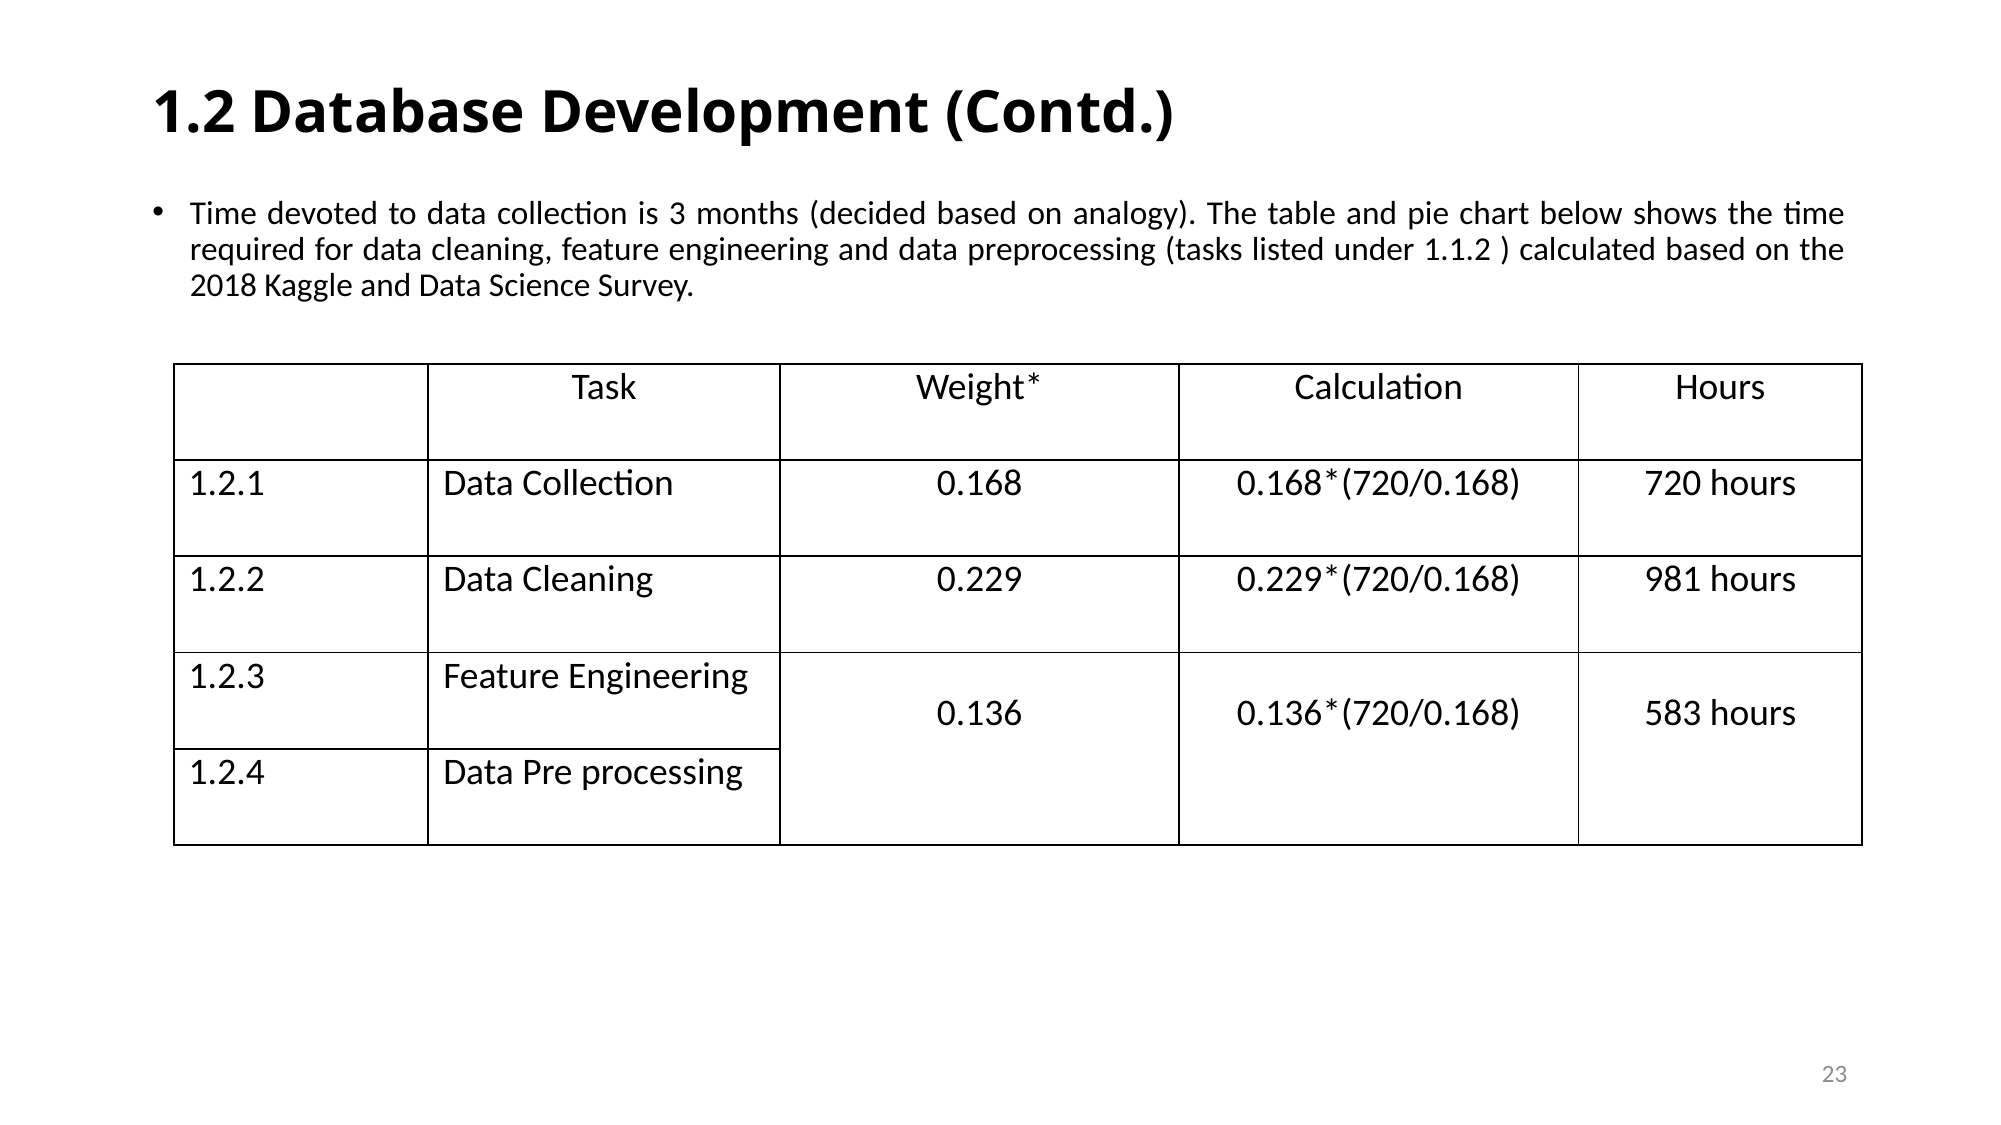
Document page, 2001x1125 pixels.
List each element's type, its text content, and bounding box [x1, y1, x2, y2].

table_header Task [429, 365, 779, 459]
table_header Calculation [1180, 365, 1578, 459]
table_cell 1.2.4 [175, 750, 427, 844]
slide_number 23 [1412, 1042, 1863, 1103]
list Time devoted to data collection is 3 months (decided based on analogy). The table and pie chart below shows the time required for data cleaning, feature engineering and data preprocessing (tasks listed under 1.1.2 ) calculated based on the 2018 Kaggle and Data Science Survey. [137, 188, 1863, 1014]
table_header Hours [1579, 365, 1861, 459]
table_header Weight* [781, 365, 1178, 459]
table_cell 1.2.3 [175, 653, 427, 748]
table_cell 0.136*(720/0.168) [1180, 653, 1578, 844]
title 1.2 Database Development (Contd.) [137, 59, 1863, 167]
table_cell 0.229 [781, 557, 1178, 652]
table_cell 1.2.1 [175, 461, 427, 555]
table_cell Data Collection [429, 461, 779, 555]
table_cell 0.229*(720/0.168) [1180, 557, 1578, 652]
table_cell 0.136 [781, 653, 1178, 844]
table_cell 981 hours [1579, 557, 1861, 652]
table_cell Data Cleaning [429, 557, 779, 652]
table_cell Feature Engineering [429, 653, 779, 748]
table_cell 1.2.2 [175, 557, 427, 652]
table_cell 0.168 [781, 461, 1178, 555]
table_cell 720 hours [1579, 461, 1861, 555]
table_cell 583 hours [1579, 653, 1861, 844]
table_header [175, 365, 427, 459]
table_cell Data Pre processing [429, 750, 779, 844]
table_cell 0.168*(720/0.168) [1180, 461, 1578, 555]
